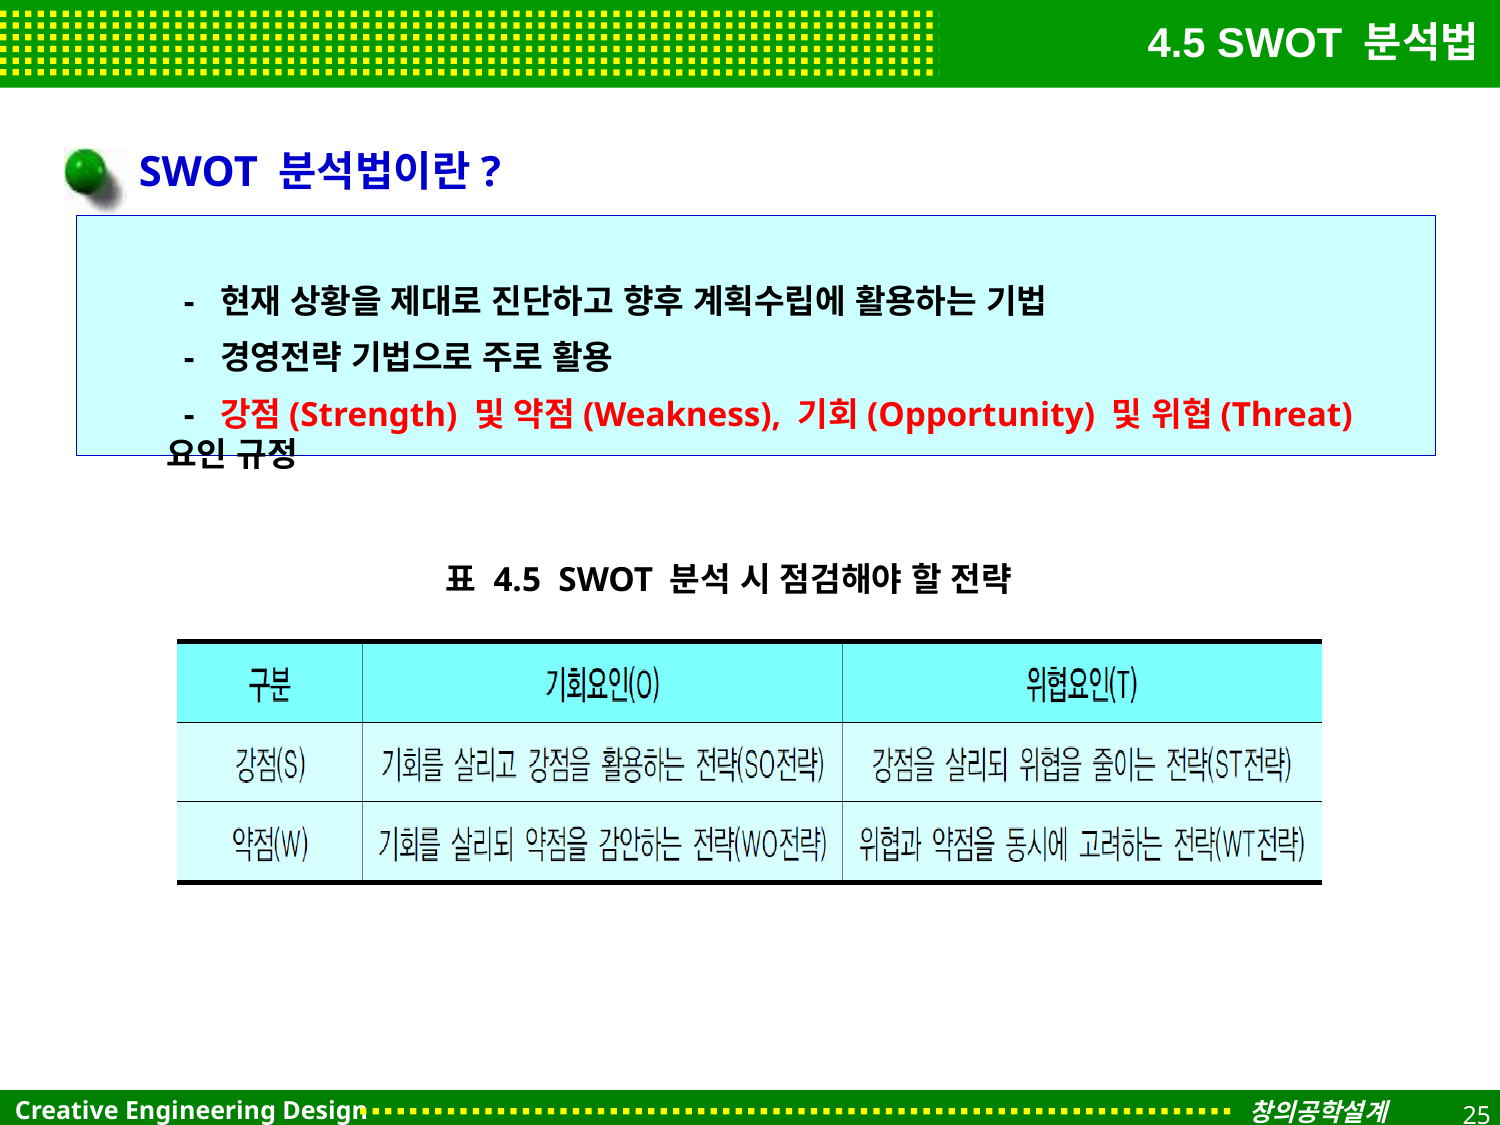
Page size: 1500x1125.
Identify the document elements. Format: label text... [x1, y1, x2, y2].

text_box 표 4.5 SWOT 분석 시 점검해야 할 전략 [430, 550, 1094, 606]
picture [64, 148, 127, 217]
slide_number 25 [1168, 1081, 1500, 1125]
picture [170, 635, 1329, 906]
text_box SWOT 분석법이란? [123, 137, 1022, 202]
text_box - 현재 상황을 제대로 진단하고 향후 계획수립에 활용하는 기법 - 경영전략 기법으로 주로 활용 - 강점(Strength) 및 약점(Weakness), 기회(Opportunity) 및 위협(Threat) 요인 규정 [76, 215, 1436, 456]
title 4.5 SWOT 분석법 [76, 0, 1495, 81]
